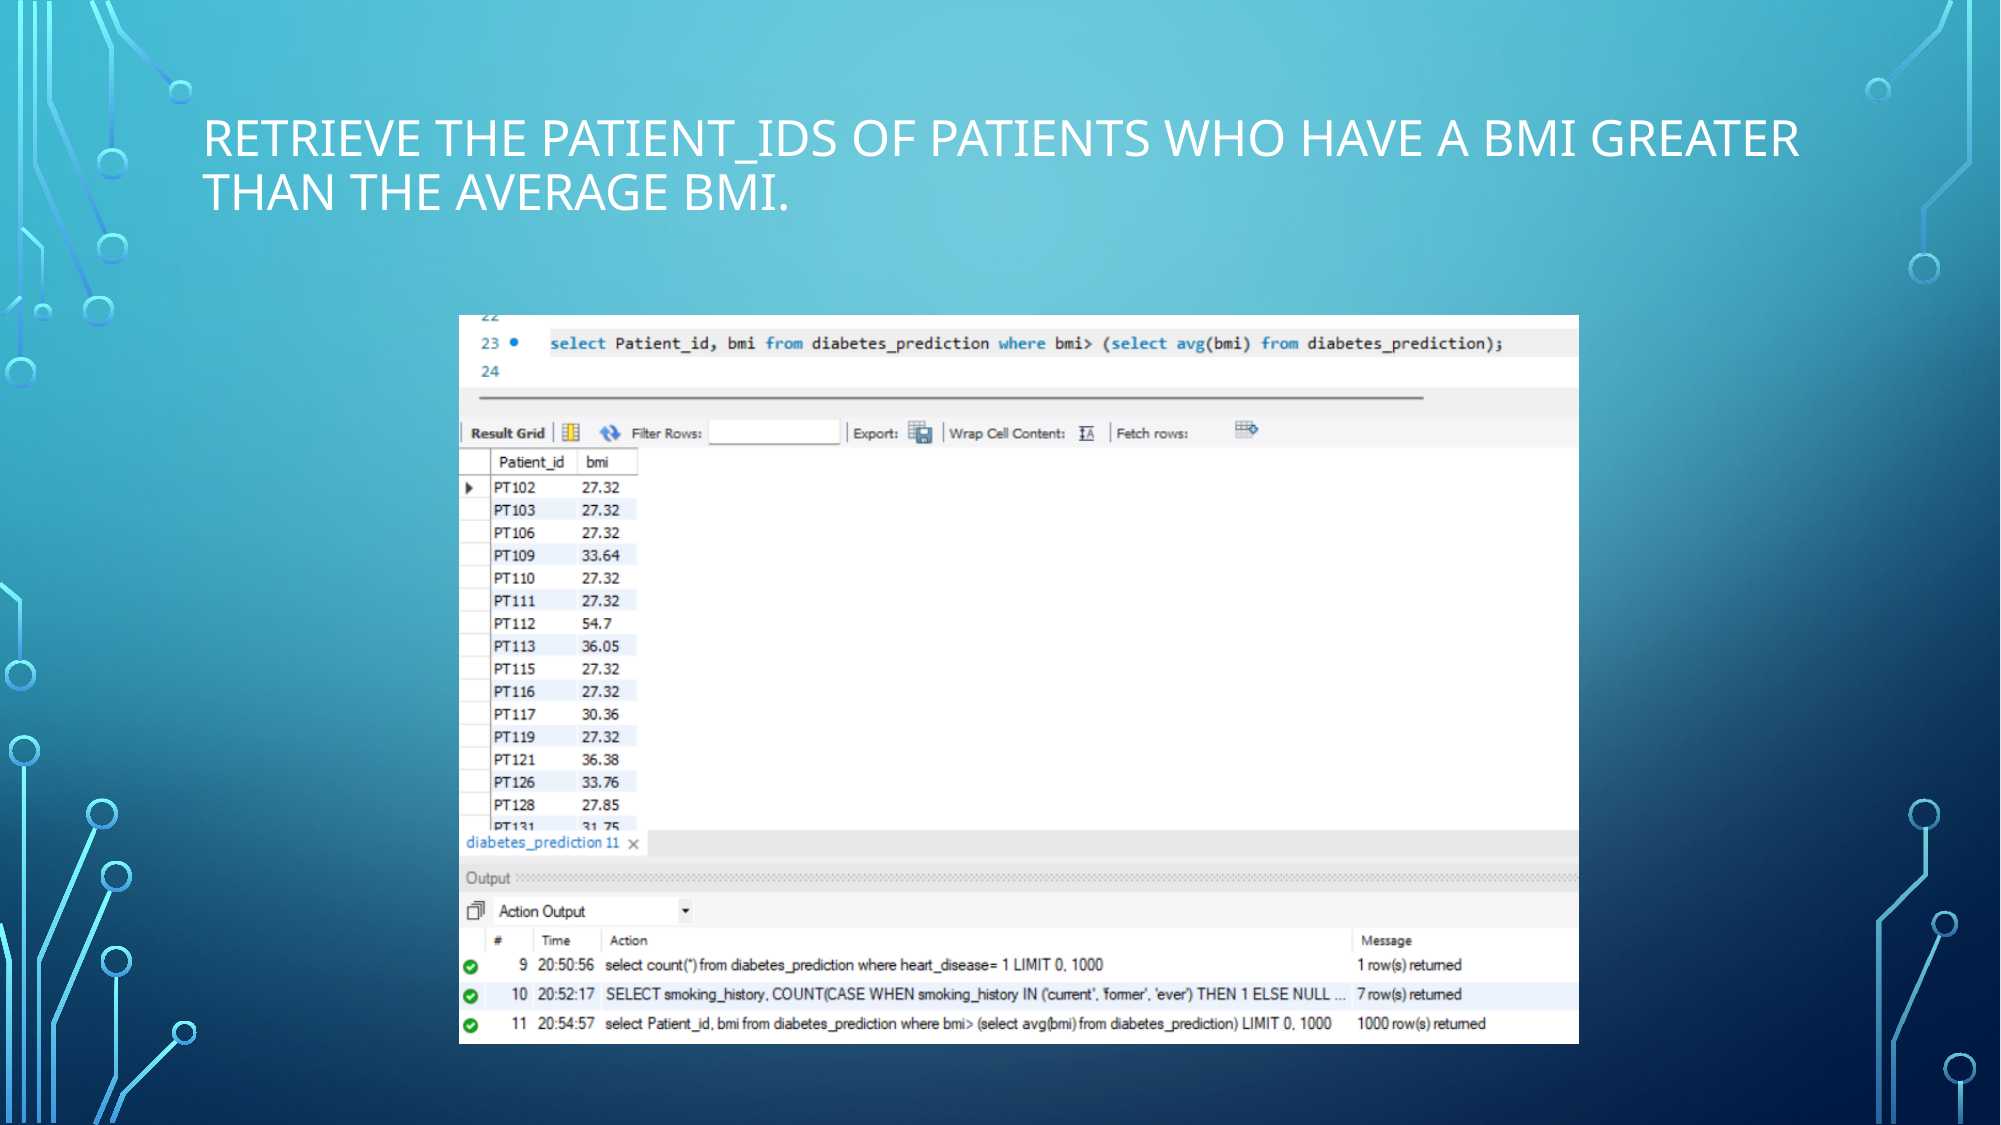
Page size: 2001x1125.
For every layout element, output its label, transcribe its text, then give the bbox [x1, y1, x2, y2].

title Retrieve the Patient_ids of patients who have a BMI greater than the average BMI. [187, 101, 1851, 233]
picture [459, 315, 1579, 1045]
